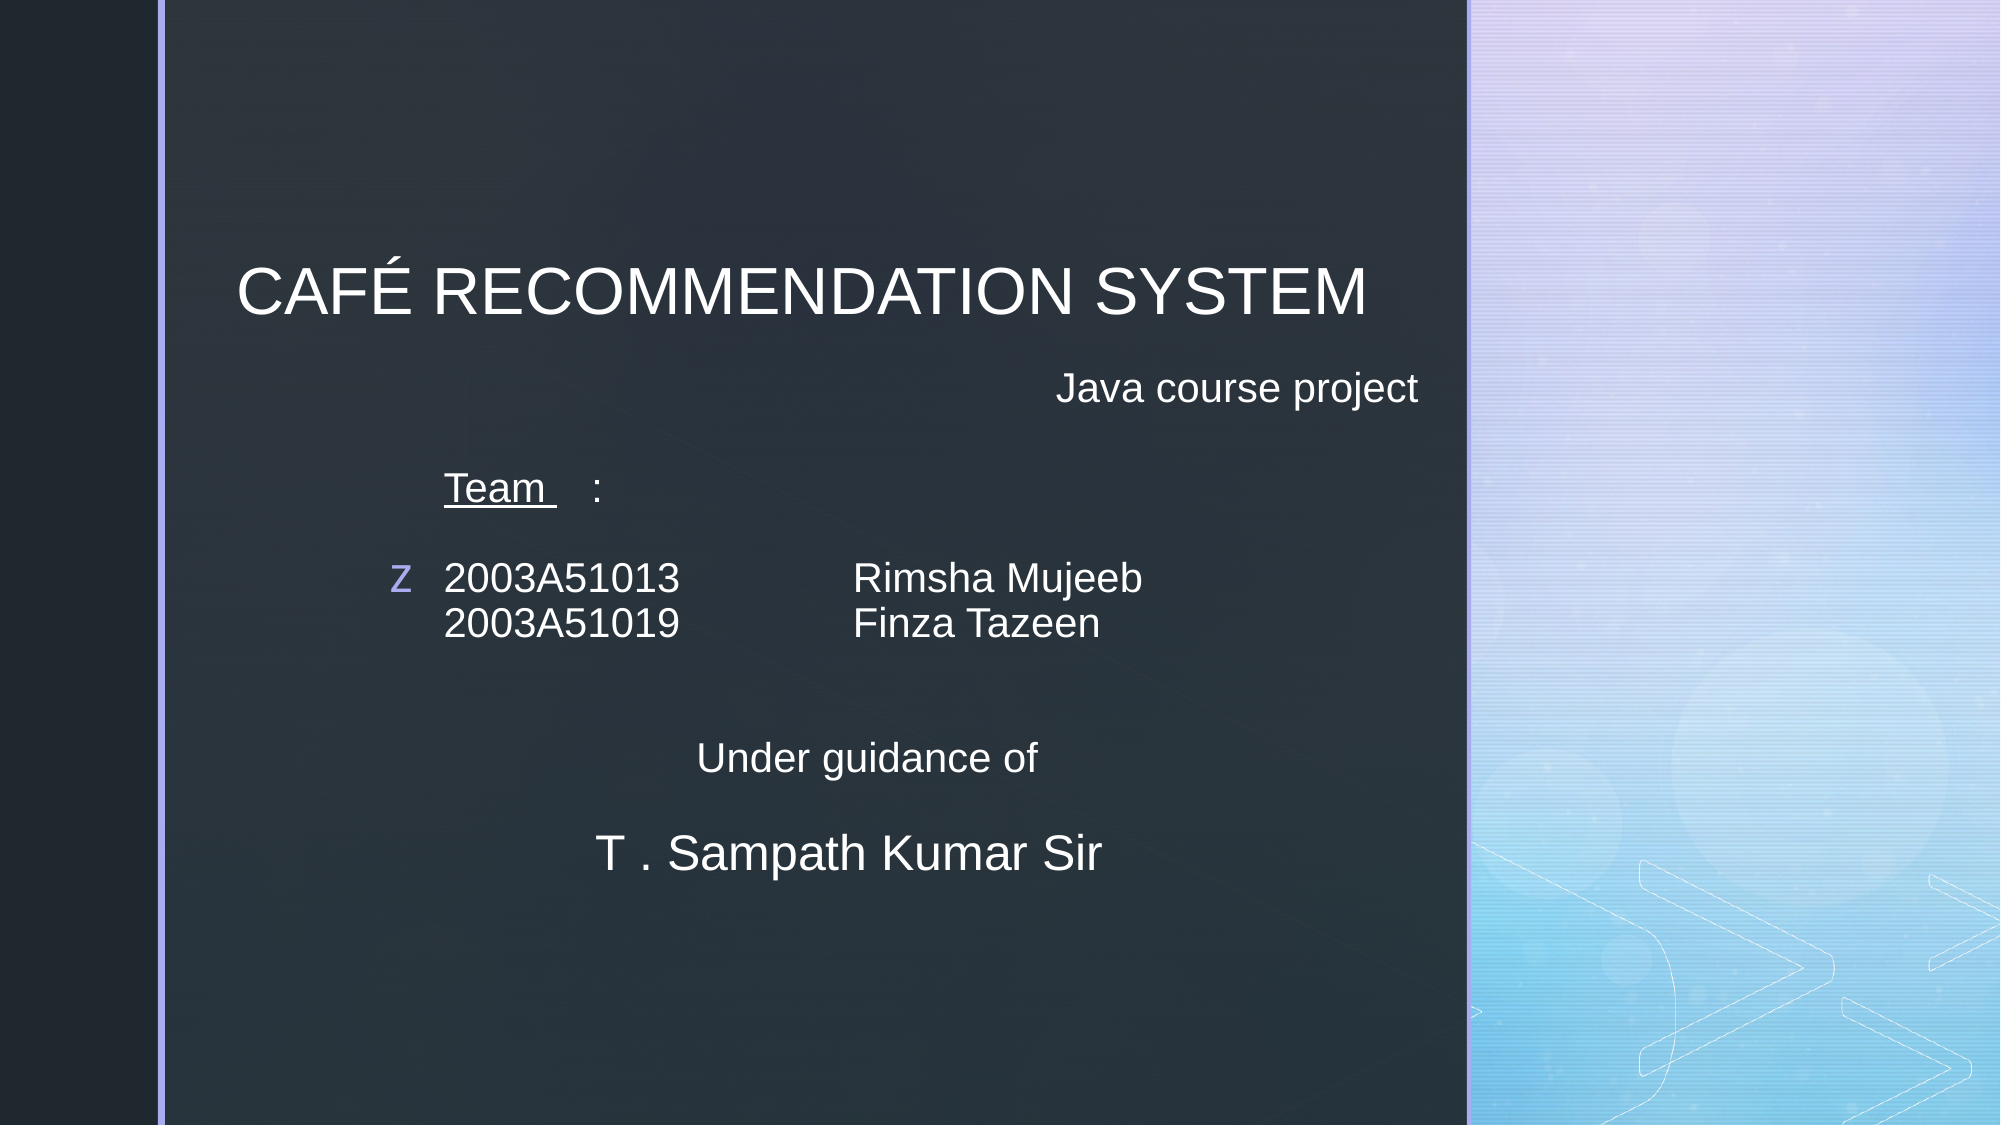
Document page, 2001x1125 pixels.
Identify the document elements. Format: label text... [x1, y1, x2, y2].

subtitle CAFÉ RECOMMENDATION SYSTEM Java course project [172, 78, 1434, 419]
picture [1472, 0, 2001, 1125]
title Team : 2003A51013 Rimsha Mujeeb 2003A51019 Finza Tazeen Under guidance of T . Sampath Kumar Sir [428, 459, 1334, 1058]
